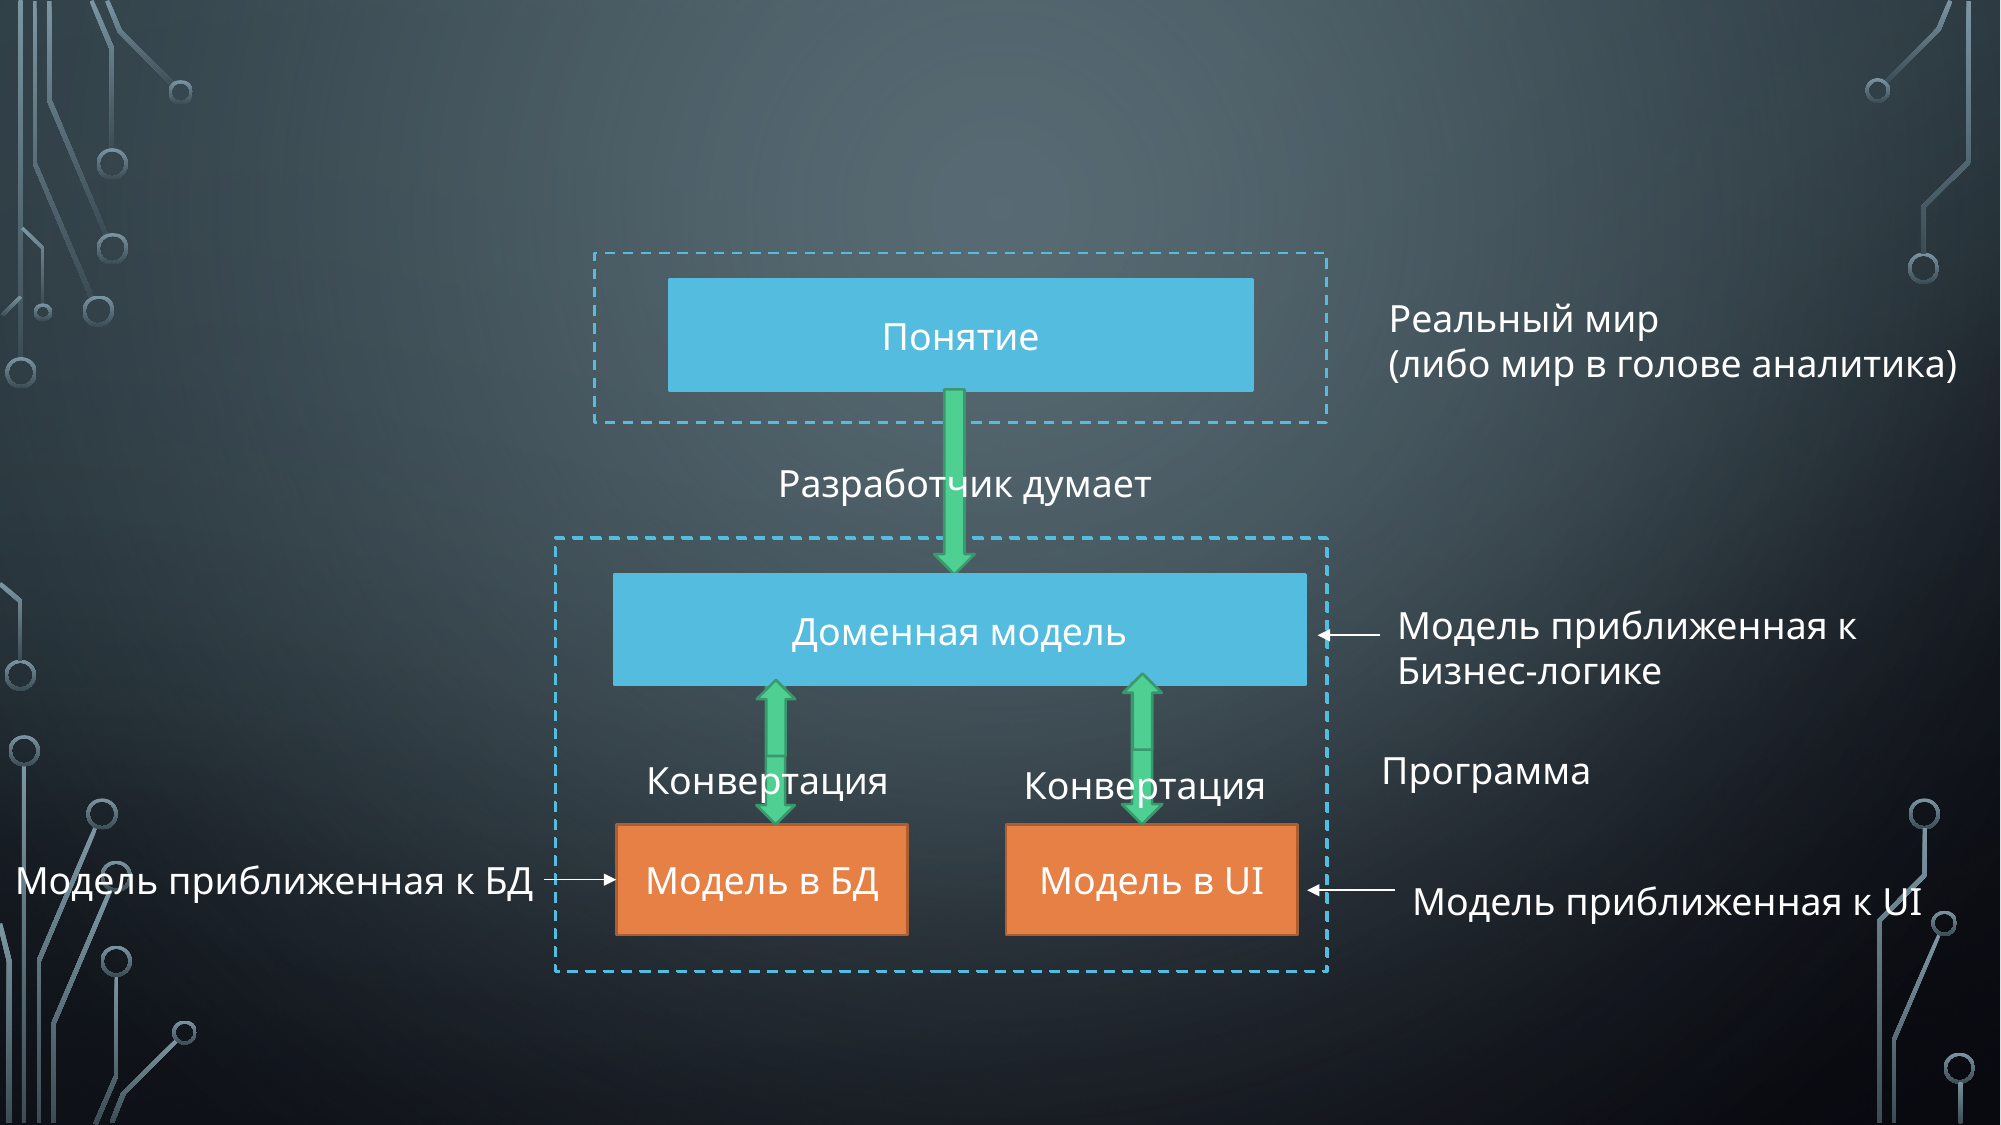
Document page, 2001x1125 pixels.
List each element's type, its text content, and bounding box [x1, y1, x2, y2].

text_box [613, 389, 1306, 825]
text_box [1306, 870, 1940, 932]
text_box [1317, 594, 1876, 701]
text_box Реальный мир (либо мир в голове аналитика) [1373, 288, 1973, 393]
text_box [0, 849, 617, 911]
text_box [554, 536, 1328, 972]
text_box [593, 252, 1328, 424]
text_box Программа [1366, 739, 1607, 800]
